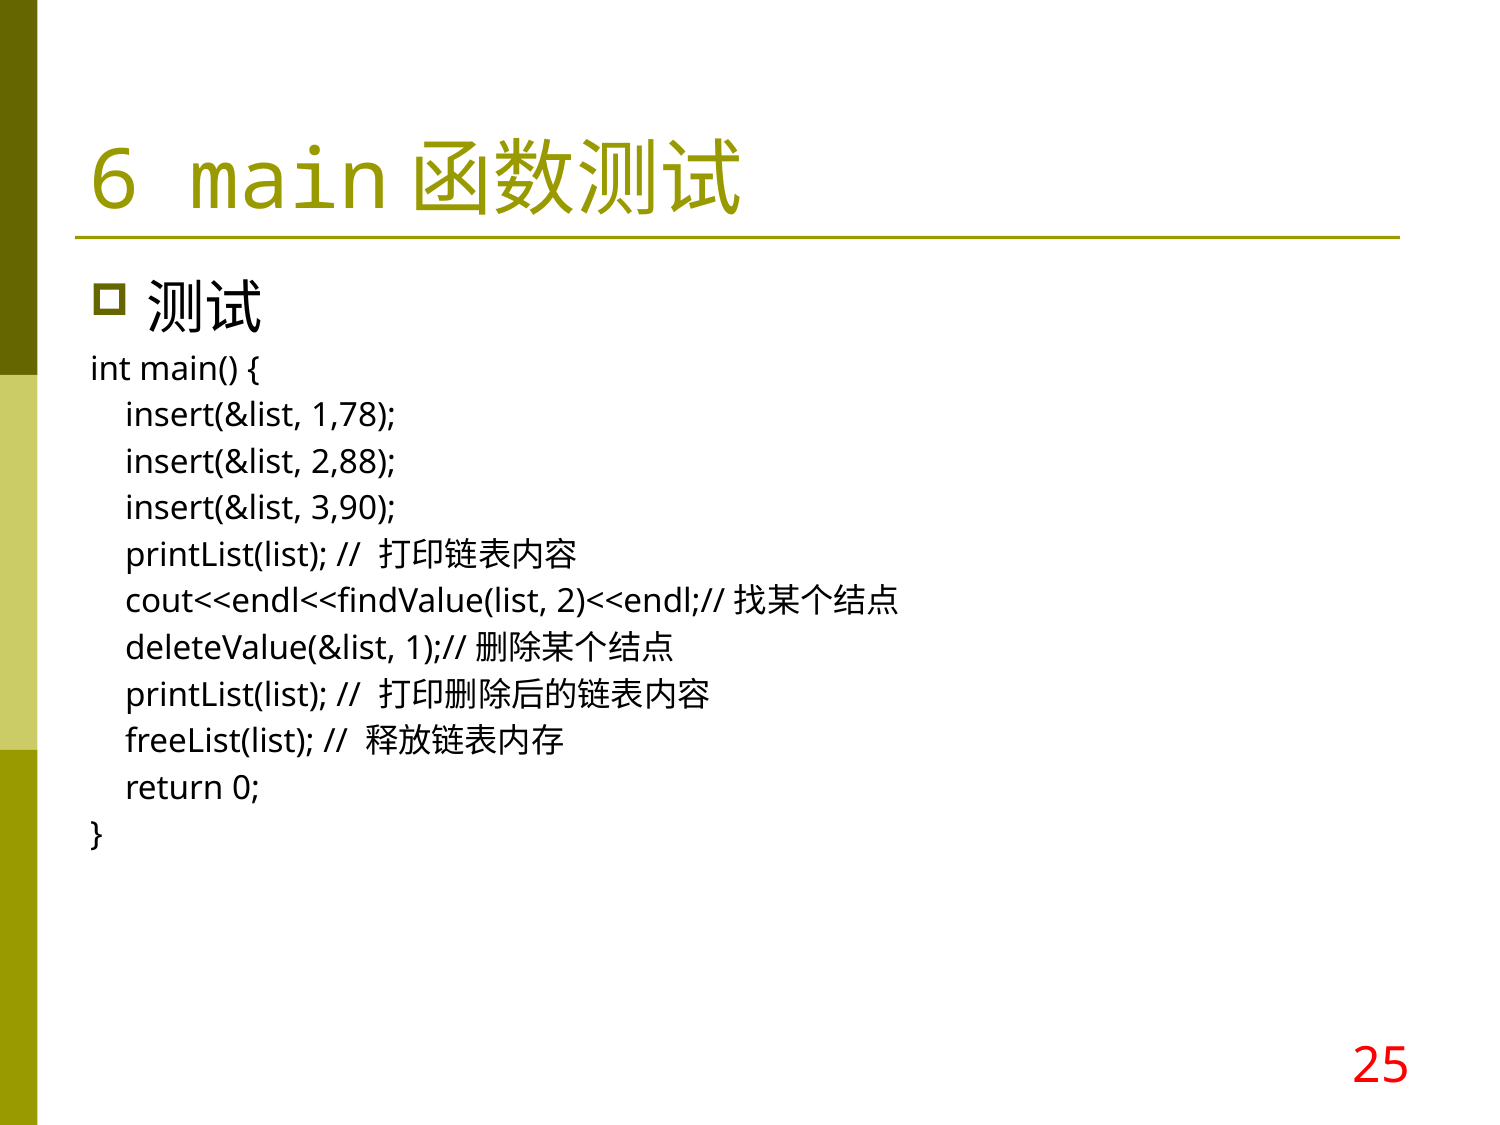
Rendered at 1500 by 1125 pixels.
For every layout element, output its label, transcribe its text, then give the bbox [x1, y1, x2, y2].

slide_number 25 [1074, 1025, 1425, 1100]
list 测试 int main() { insert(&list, 1,78); insert(&list, 2,88); insert(&list, 3,90); printList(list); // 打印链表内容 cout<<endl<<findValue(list, 2)<<endl;//找某个结点 deleteValue(&list, 1);//删除某个结点 printList(list); // 打印删除后的链表内容 freeList(list); // 释放链表内存 return 0; } [75, 262, 1425, 1006]
text_box 6 main函数测试 [74, 45, 1425, 233]
